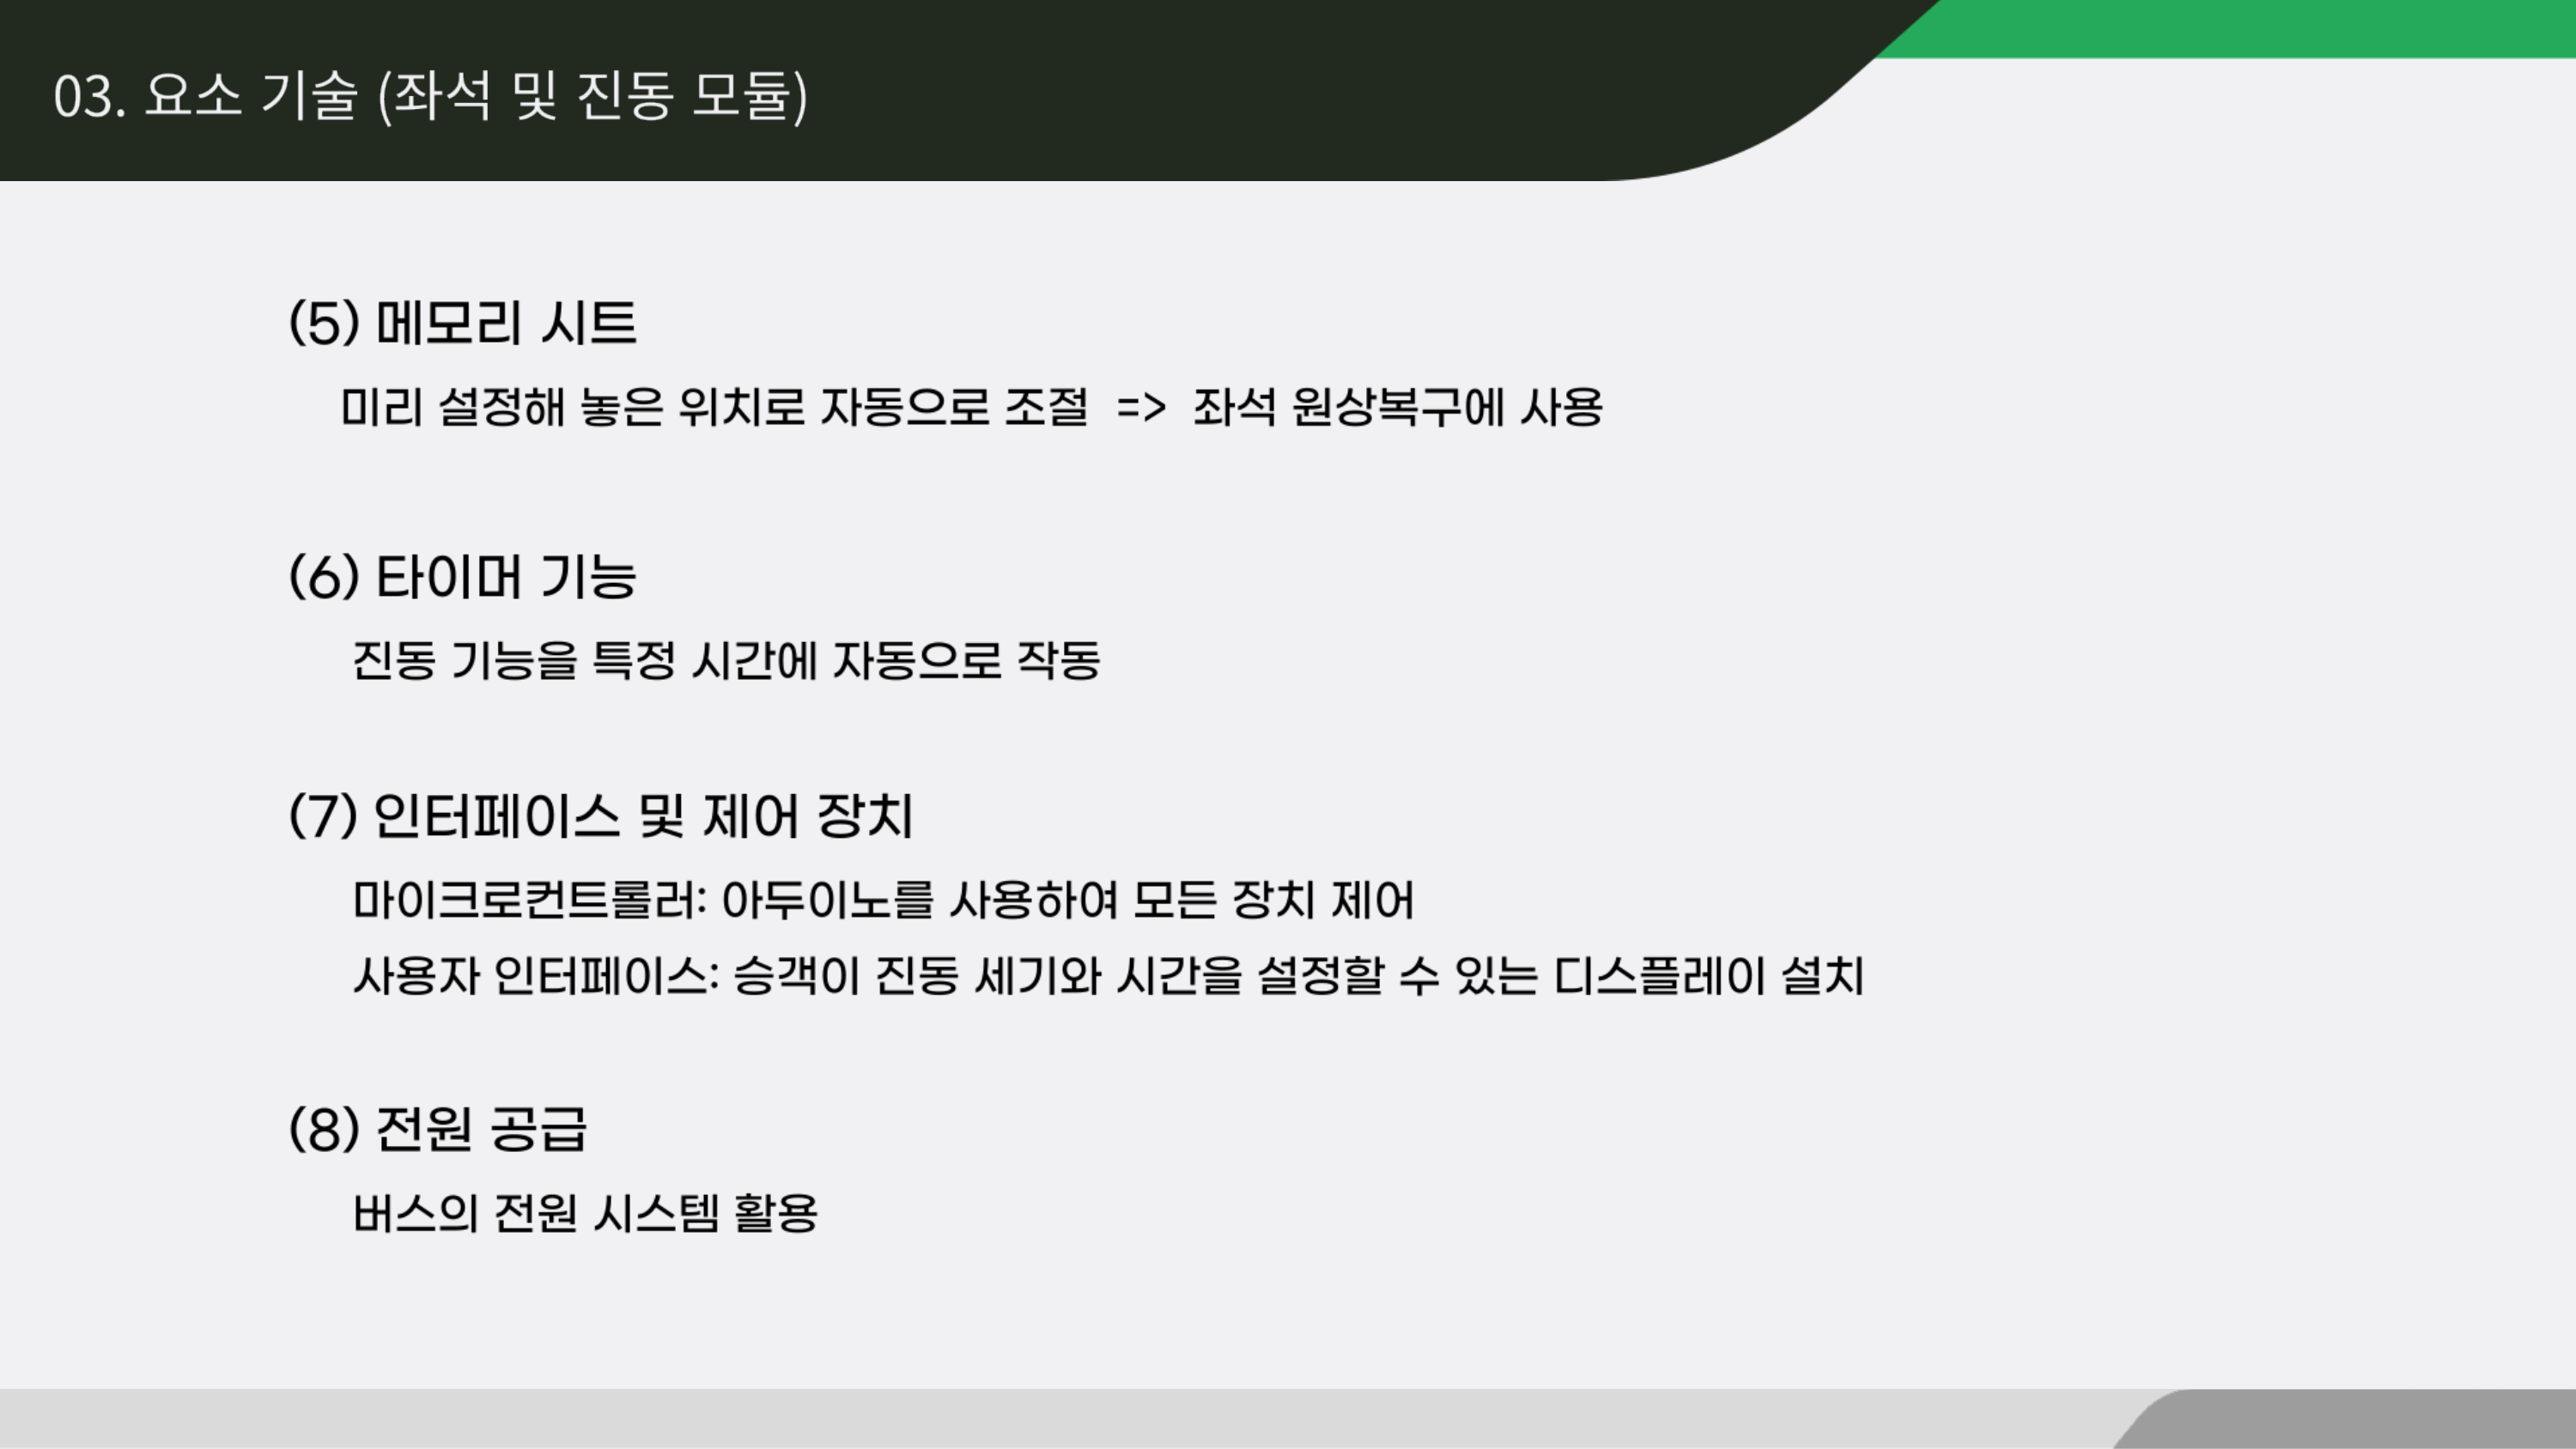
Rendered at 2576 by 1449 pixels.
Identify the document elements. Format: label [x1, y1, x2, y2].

picture [273, 276, 1913, 1368]
picture [0, 1389, 2576, 1449]
picture [0, 0, 2576, 189]
